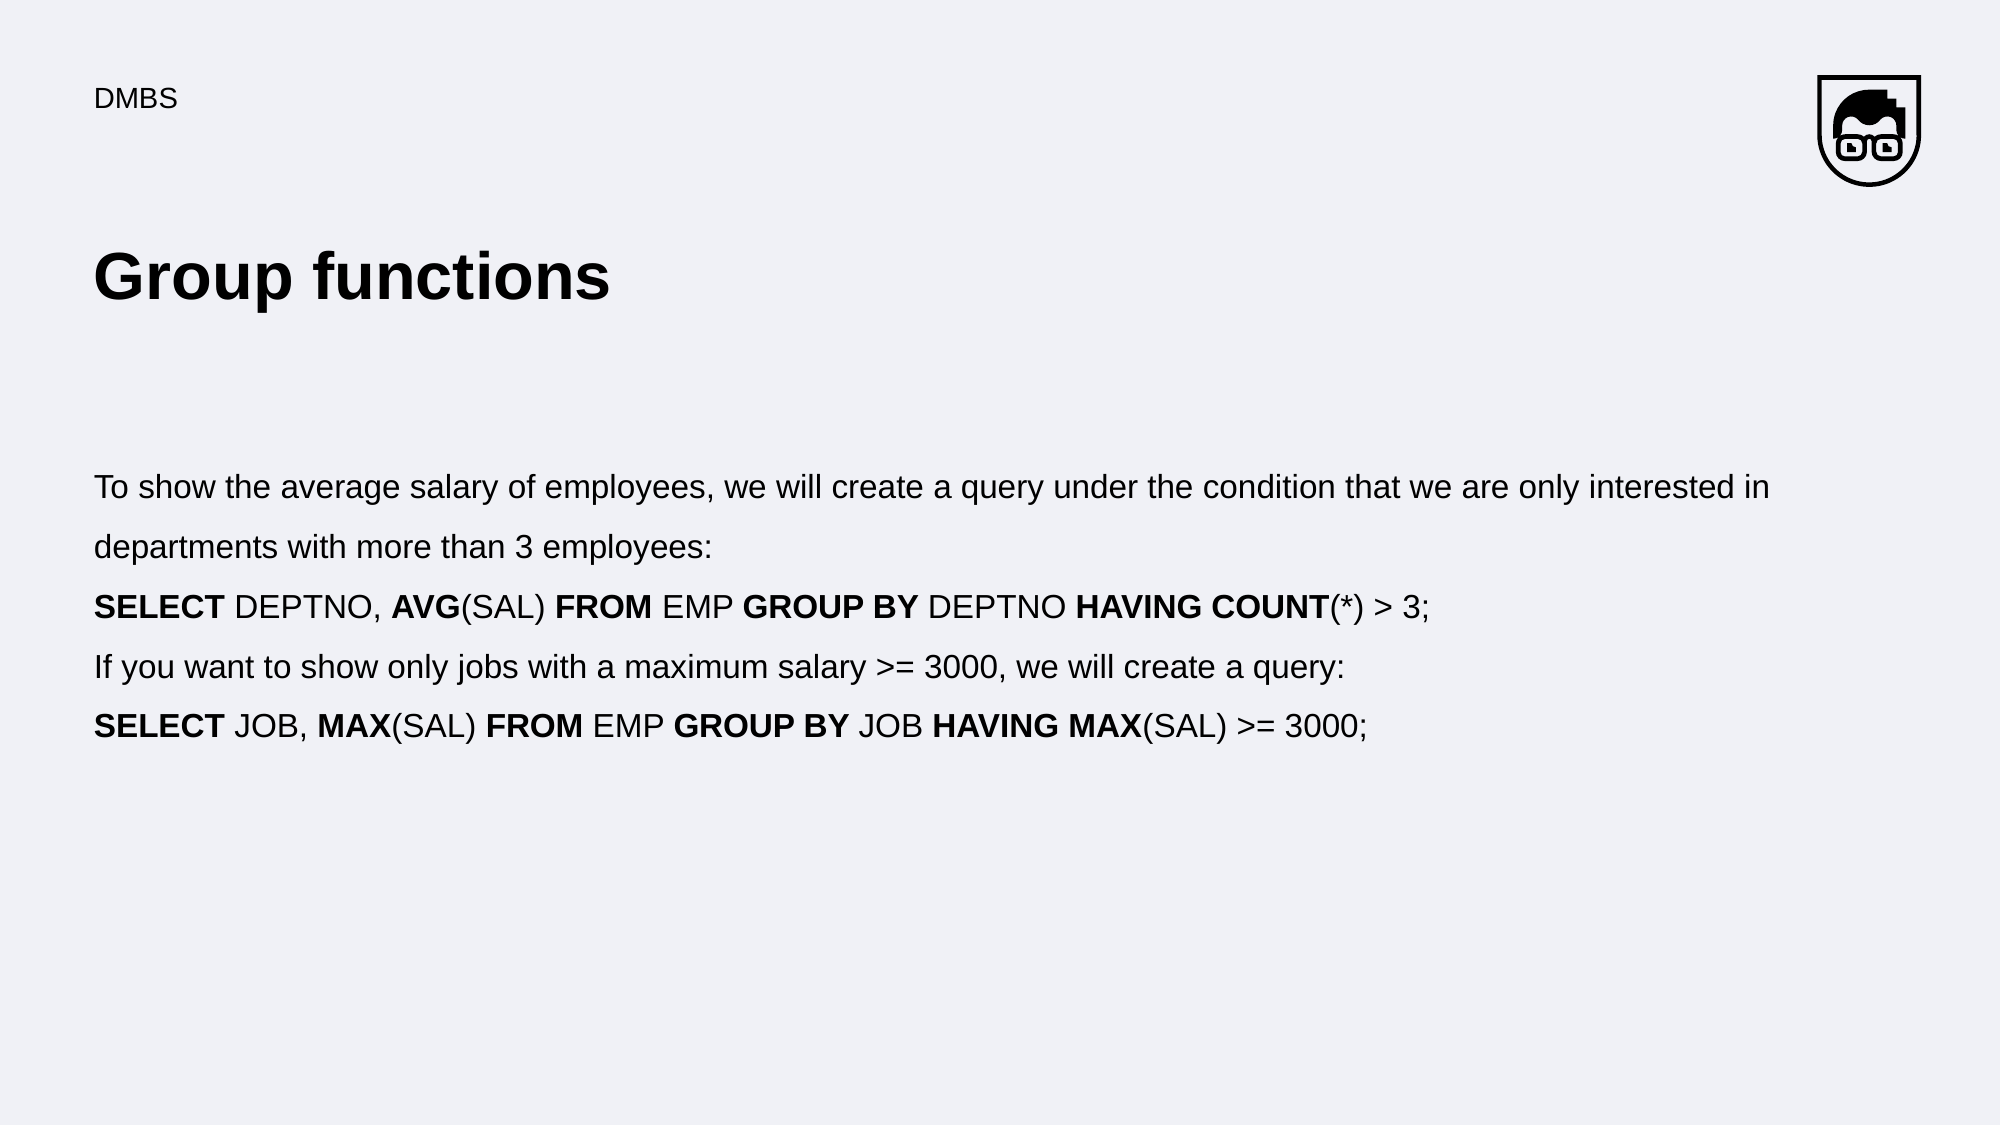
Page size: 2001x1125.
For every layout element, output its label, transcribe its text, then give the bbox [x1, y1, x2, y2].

list DMBS [78, 75, 1000, 150]
list To show the average salary of employees, we will create a query under the condition that we are only interested in departments with more than 3 employees: SELECT DEPTNO, AVG(SAL) FROM EMP GROUP BY DEPTNO HAVING COUNT(*) > 3; If you want to show only jobs with a maximum salary >= 3000, we will create a query: SELECT JOB, MAX(SAL) FROM EMP GROUP BY JOB HAVING MAX(SAL) >= 3000; [78, 438, 1861, 1085]
title Group functions [78, 224, 1851, 438]
